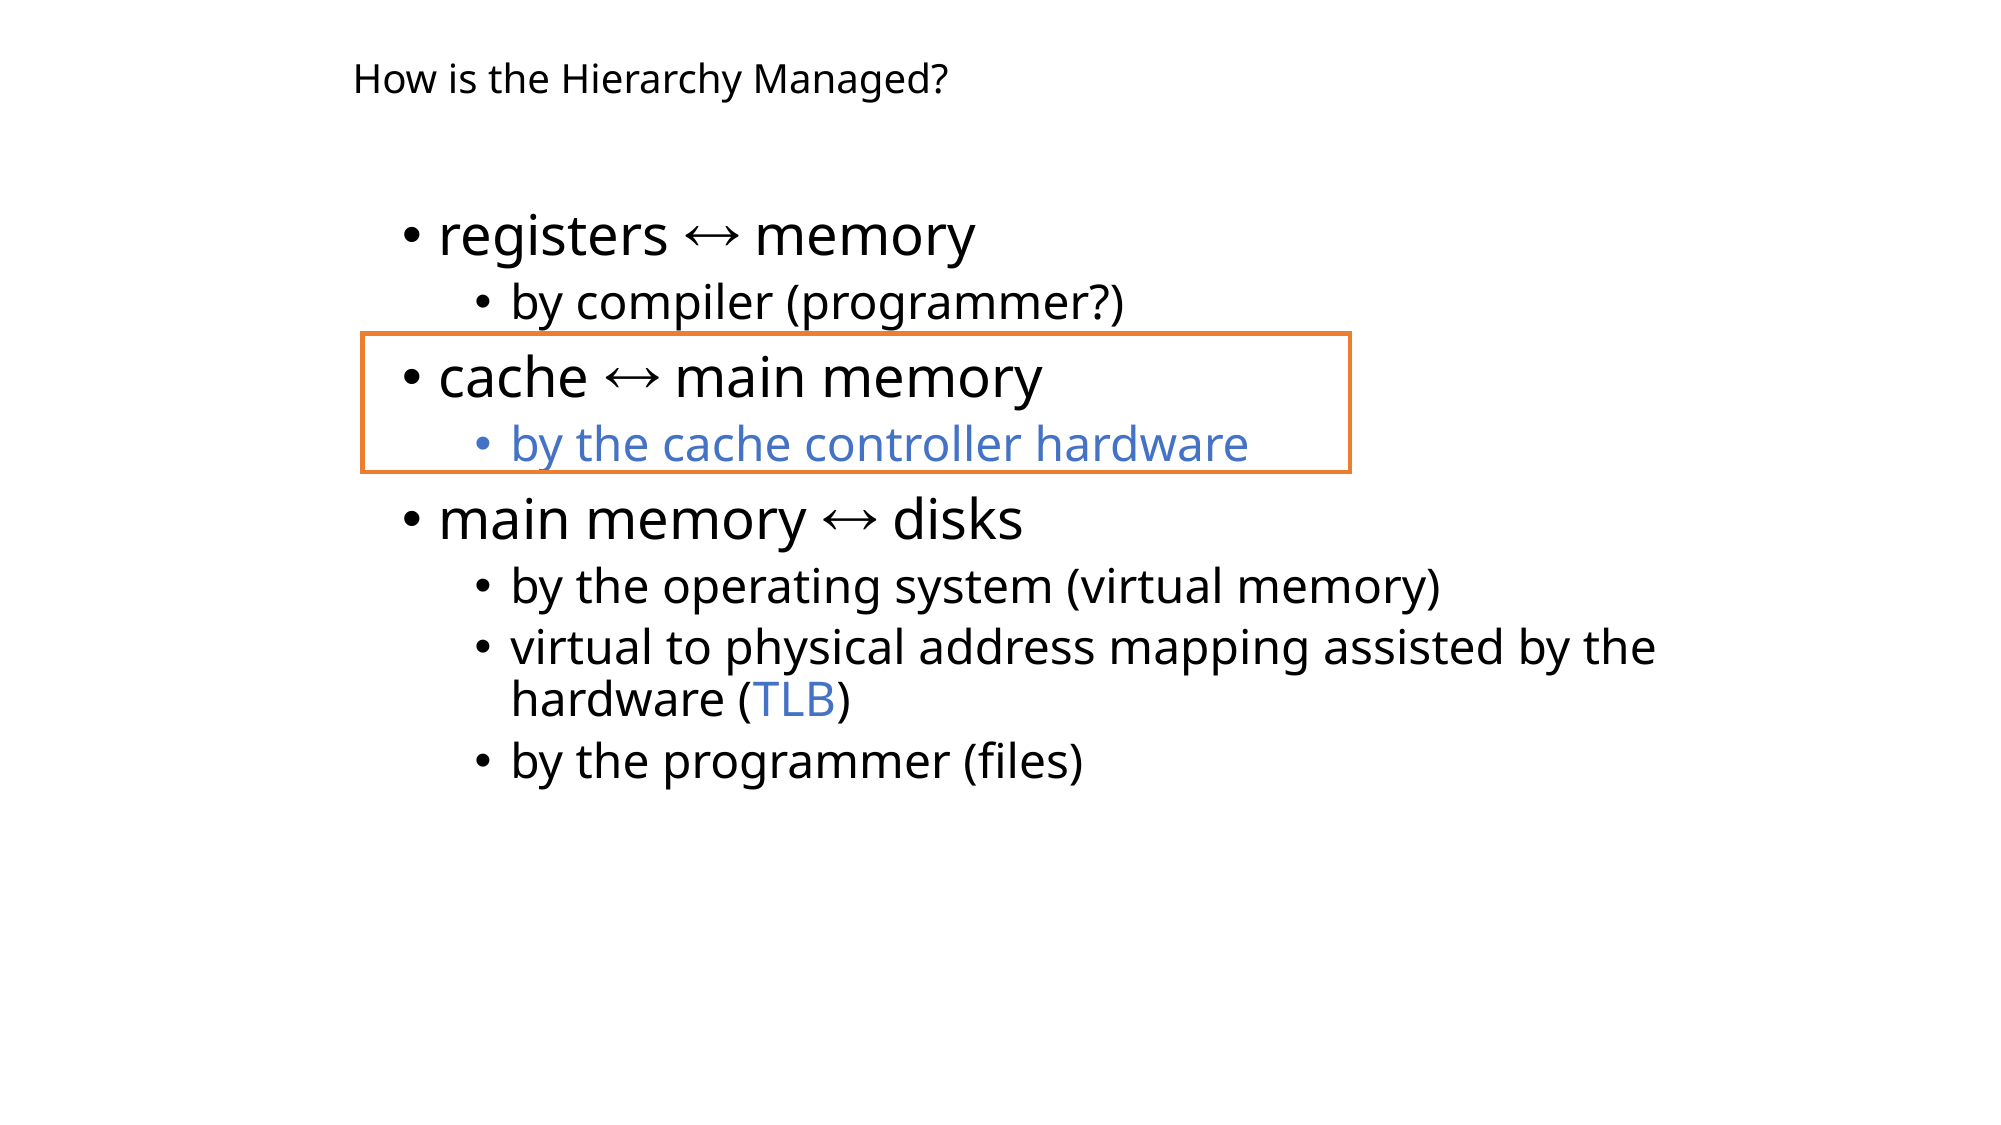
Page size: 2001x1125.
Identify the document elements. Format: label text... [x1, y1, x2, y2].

text_box [362, 333, 1350, 473]
list registers  memory by compiler (programmer?) cache  main memory by the cache controller hardware main memory  disks by the operating system (virtual memory) virtual to physical address mapping assisted by the hardware (TLB) by the programmer (files) [387, 200, 1682, 800]
title How is the Hierarchy Managed? [337, 50, 1144, 111]
